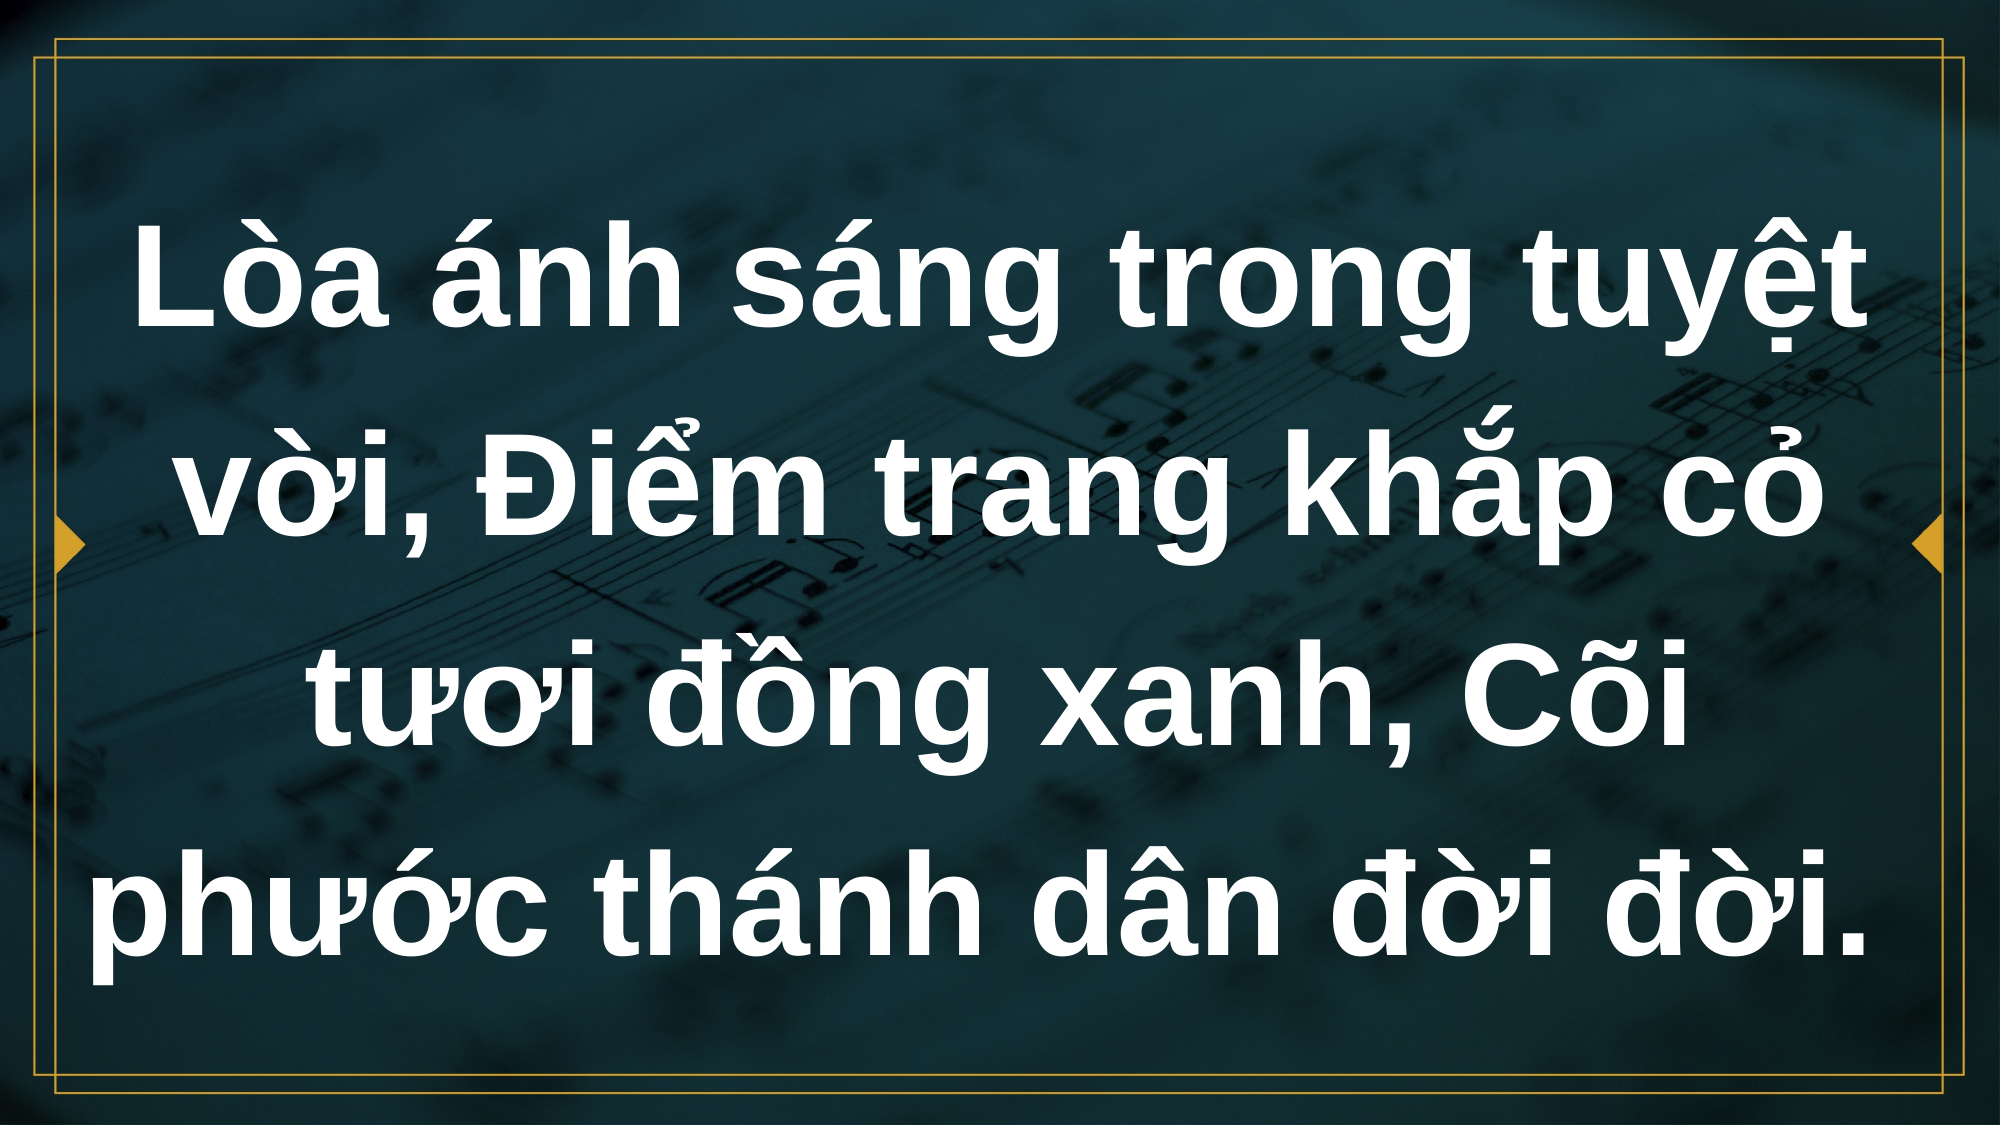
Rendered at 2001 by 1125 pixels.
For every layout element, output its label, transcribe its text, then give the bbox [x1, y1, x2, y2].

picture [0, 0, 2000, 1125]
title Lòa ánh sáng trong tuyệt vời, Điểm trang khắp cỏ tươi đồng xanh, Cõi phước thánh dân đời đời. [55, 53, 1945, 1077]
